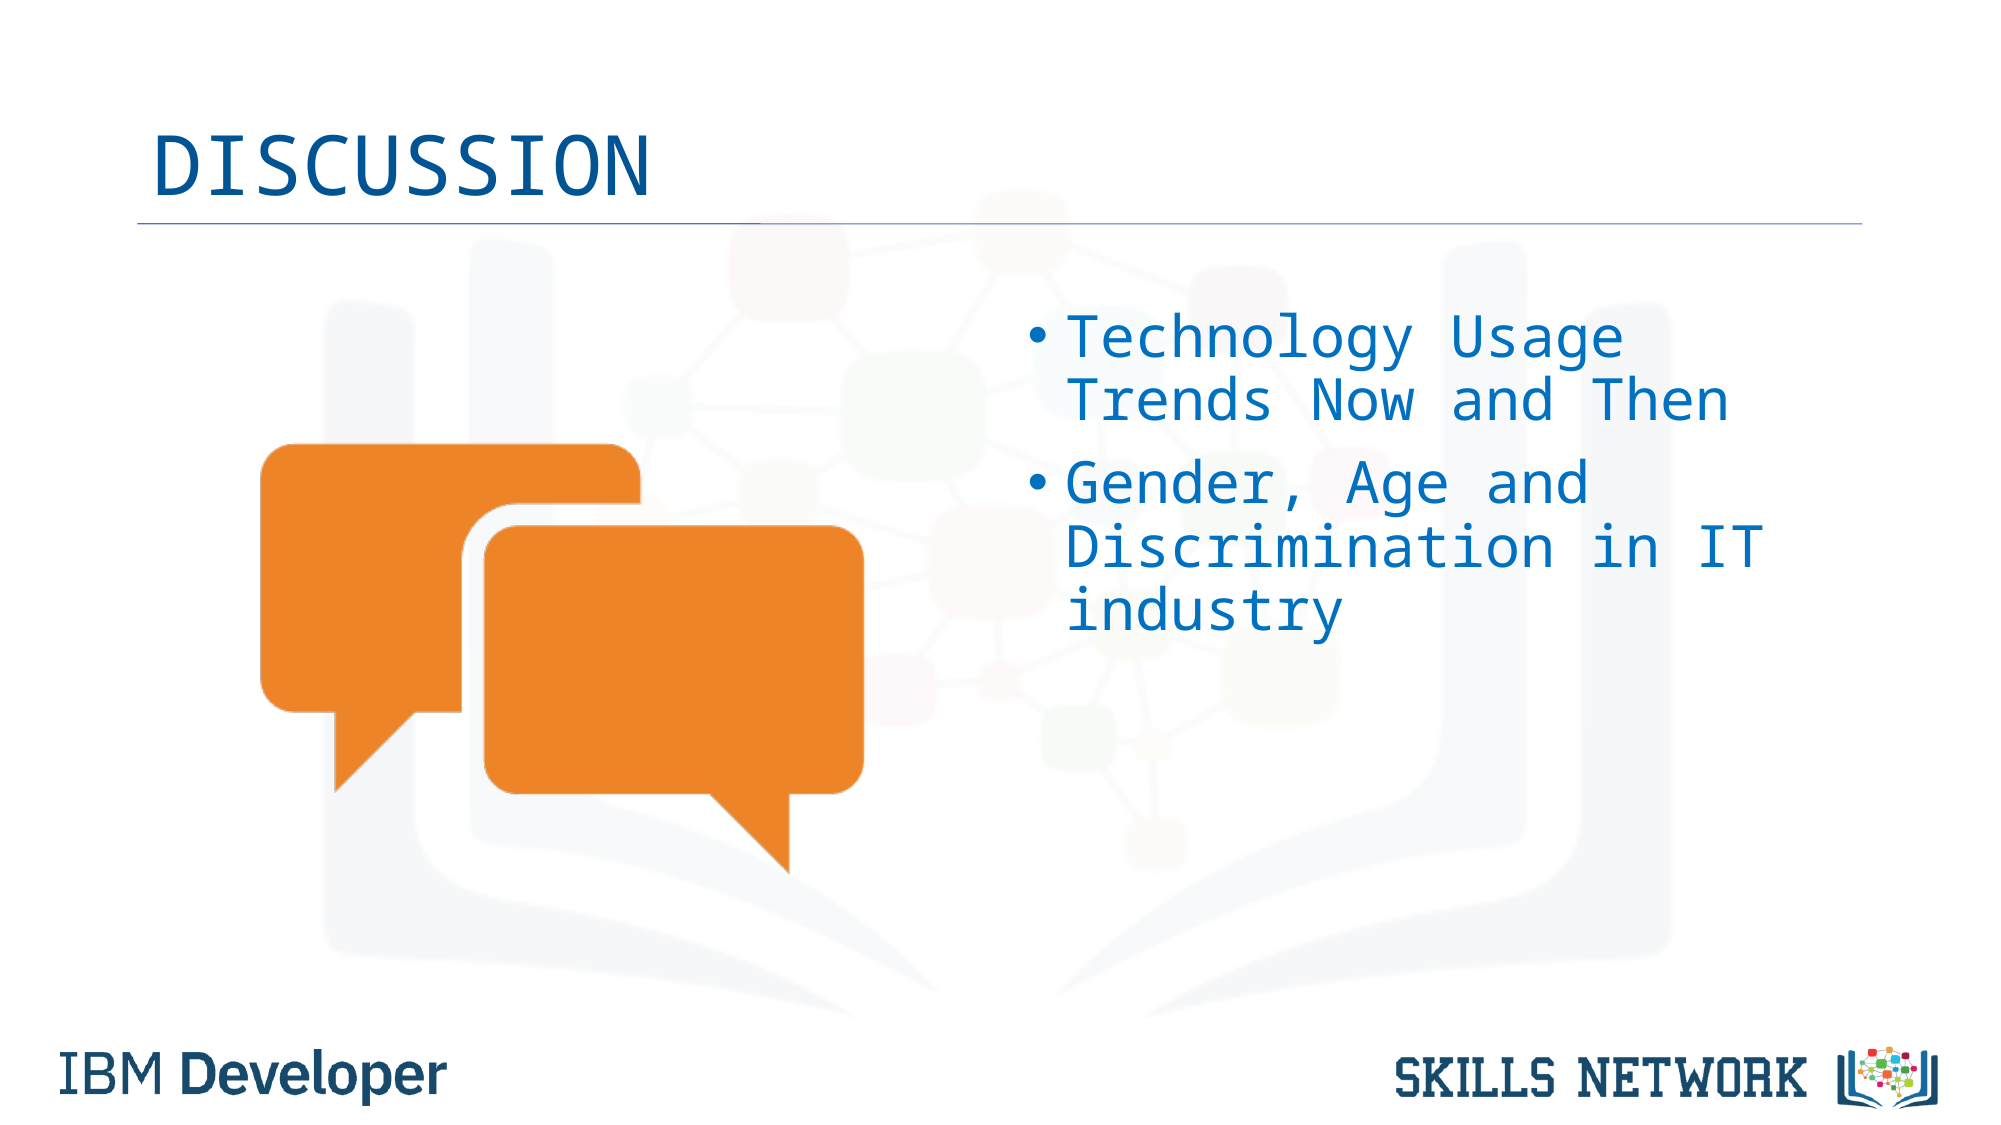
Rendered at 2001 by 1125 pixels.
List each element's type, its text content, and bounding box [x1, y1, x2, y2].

list Technology Usage Trends Now and Then Gender, Age and Discrimination in IT industry [1012, 299, 1863, 1014]
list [205, 299, 920, 1014]
picture [55, 1045, 459, 1108]
title DISCUSSION [137, 59, 1863, 278]
picture [1390, 1045, 1945, 1111]
